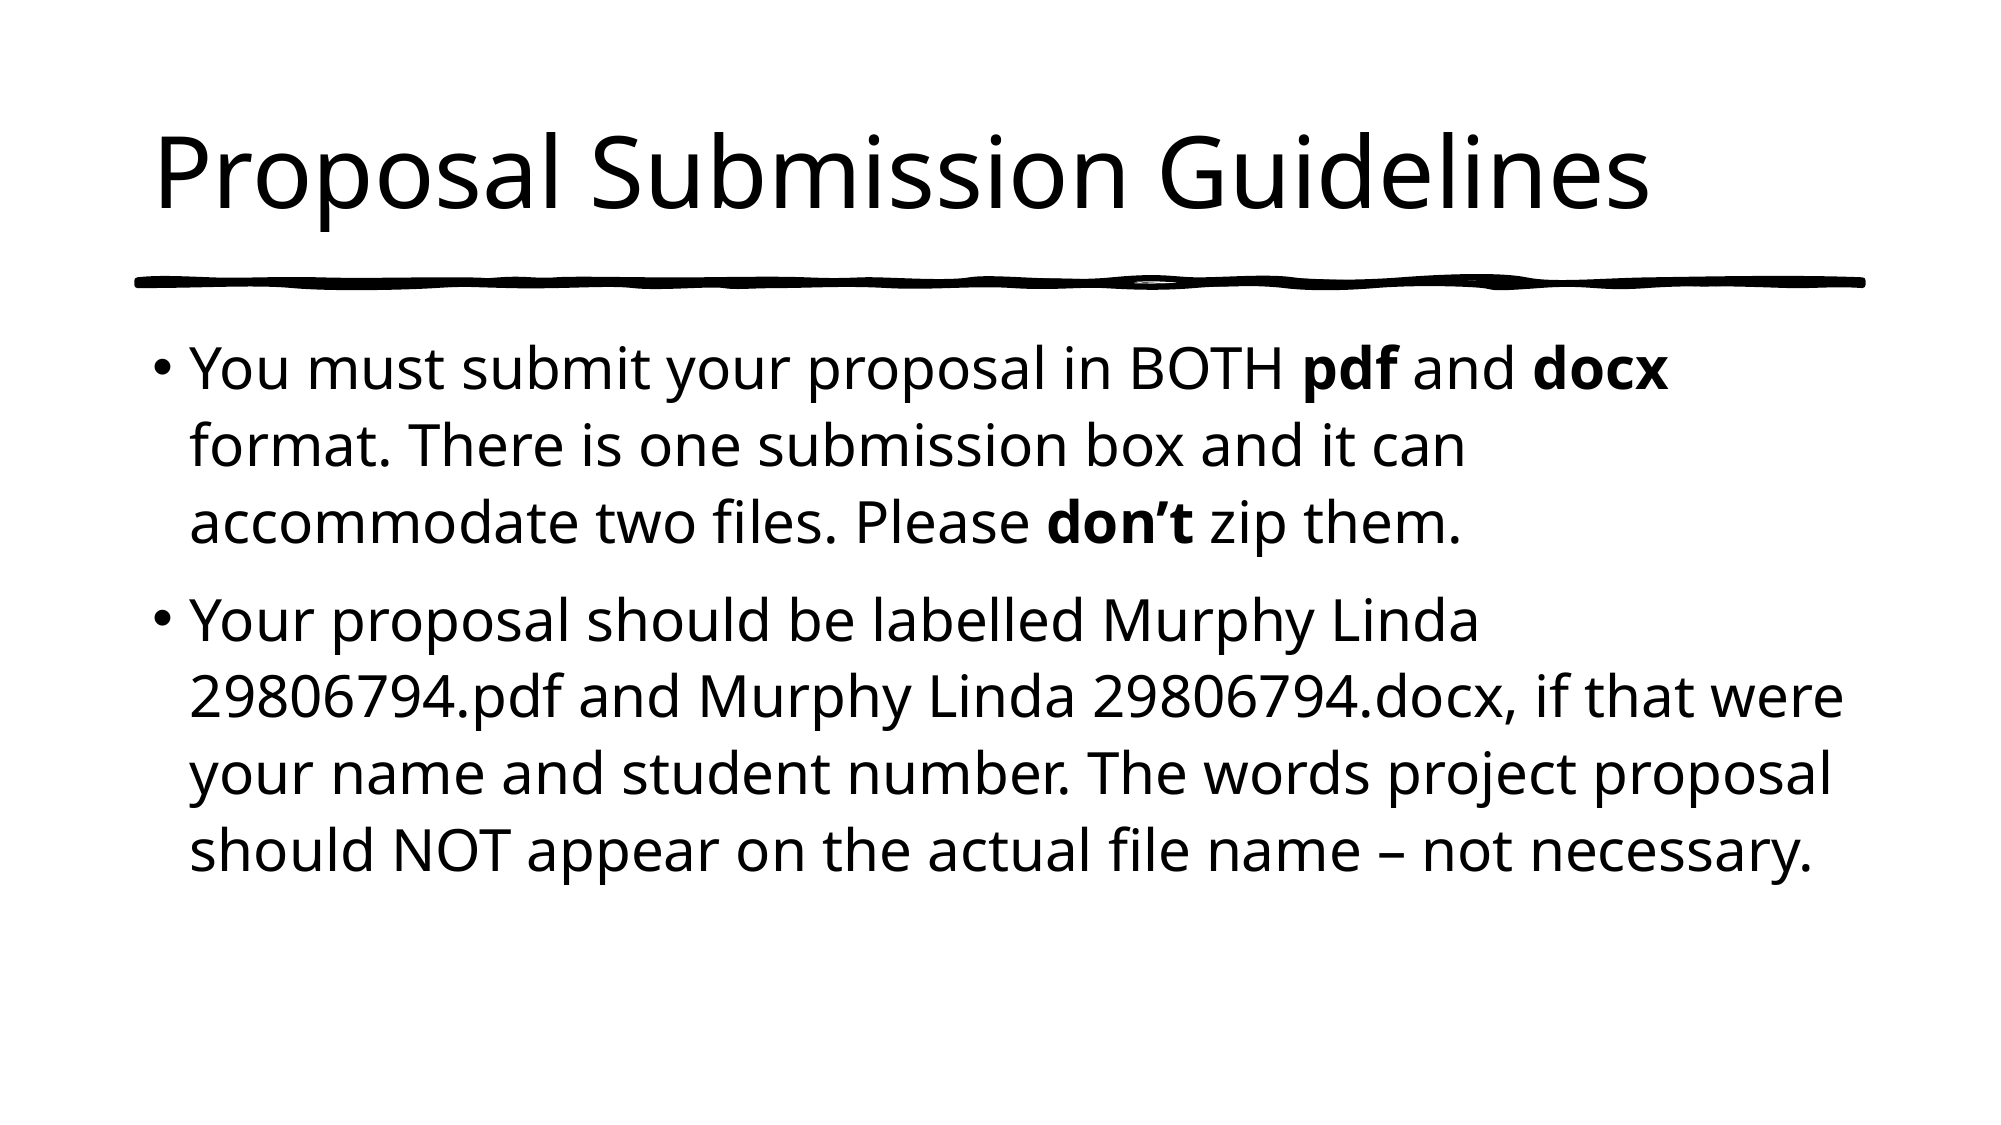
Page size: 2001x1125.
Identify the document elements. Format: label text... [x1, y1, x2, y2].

title Proposal Submission Guidelines [137, 59, 1863, 278]
list You must submit your proposal in BOTH pdf and docx format. There is one submission box and it can accommodate two files. Please don’t zip them. Your proposal should be labelled Murphy Linda 29806794.pdf and Murphy Linda 29806794.docx, if that were your name and student number. The words project proposal should NOT appear on the actual file name – not necessary. [137, 316, 1863, 1014]
